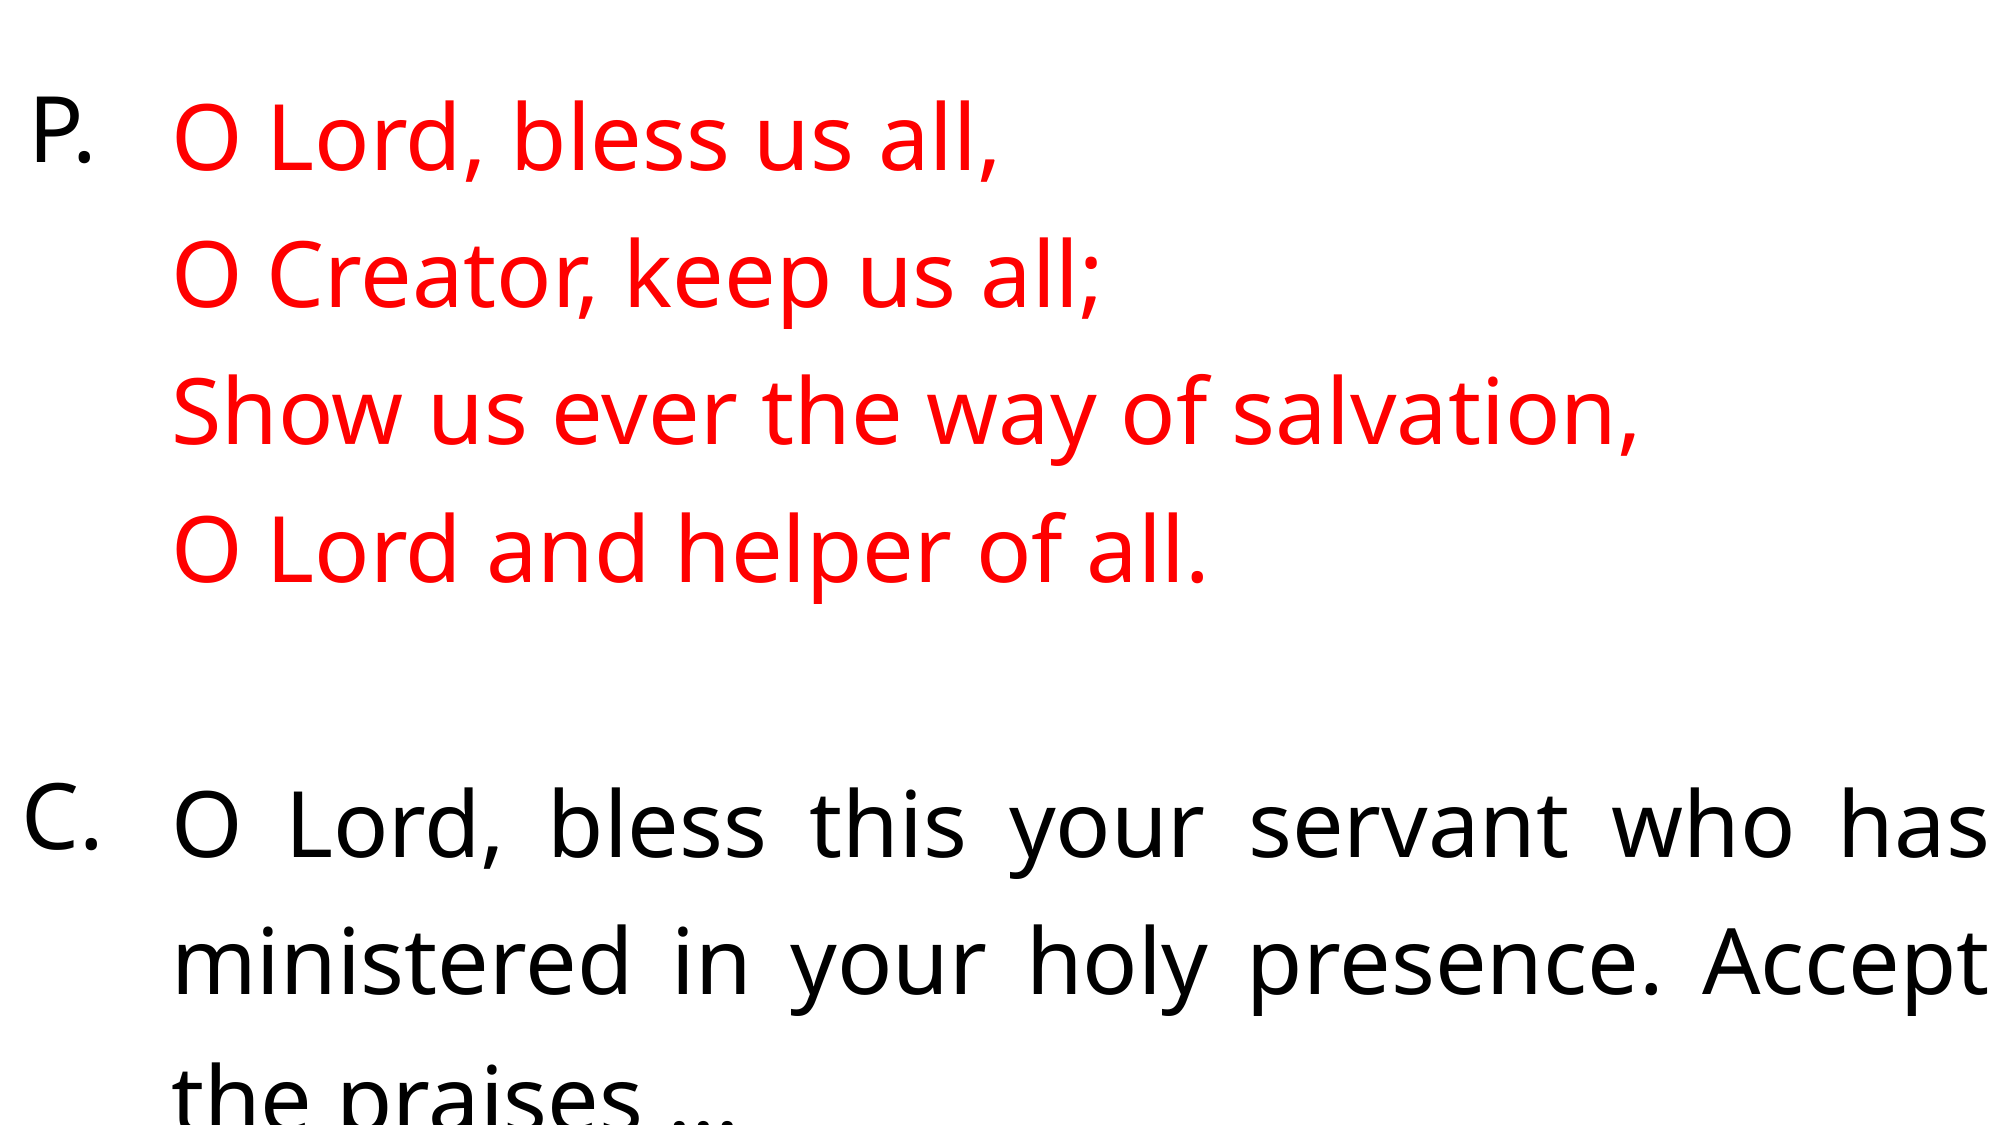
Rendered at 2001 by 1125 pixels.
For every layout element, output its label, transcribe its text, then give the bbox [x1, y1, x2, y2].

text_box O Lord, bless us all, O Creator, keep us all; Show us ever the way of salvation, O Lord and helper of all. O Lord, bless this your servant who has ministered in your holy presence. Accept the praises … [163, 43, 2000, 1125]
text_box P. [21, 63, 172, 189]
text_box C. [13, 751, 164, 876]
